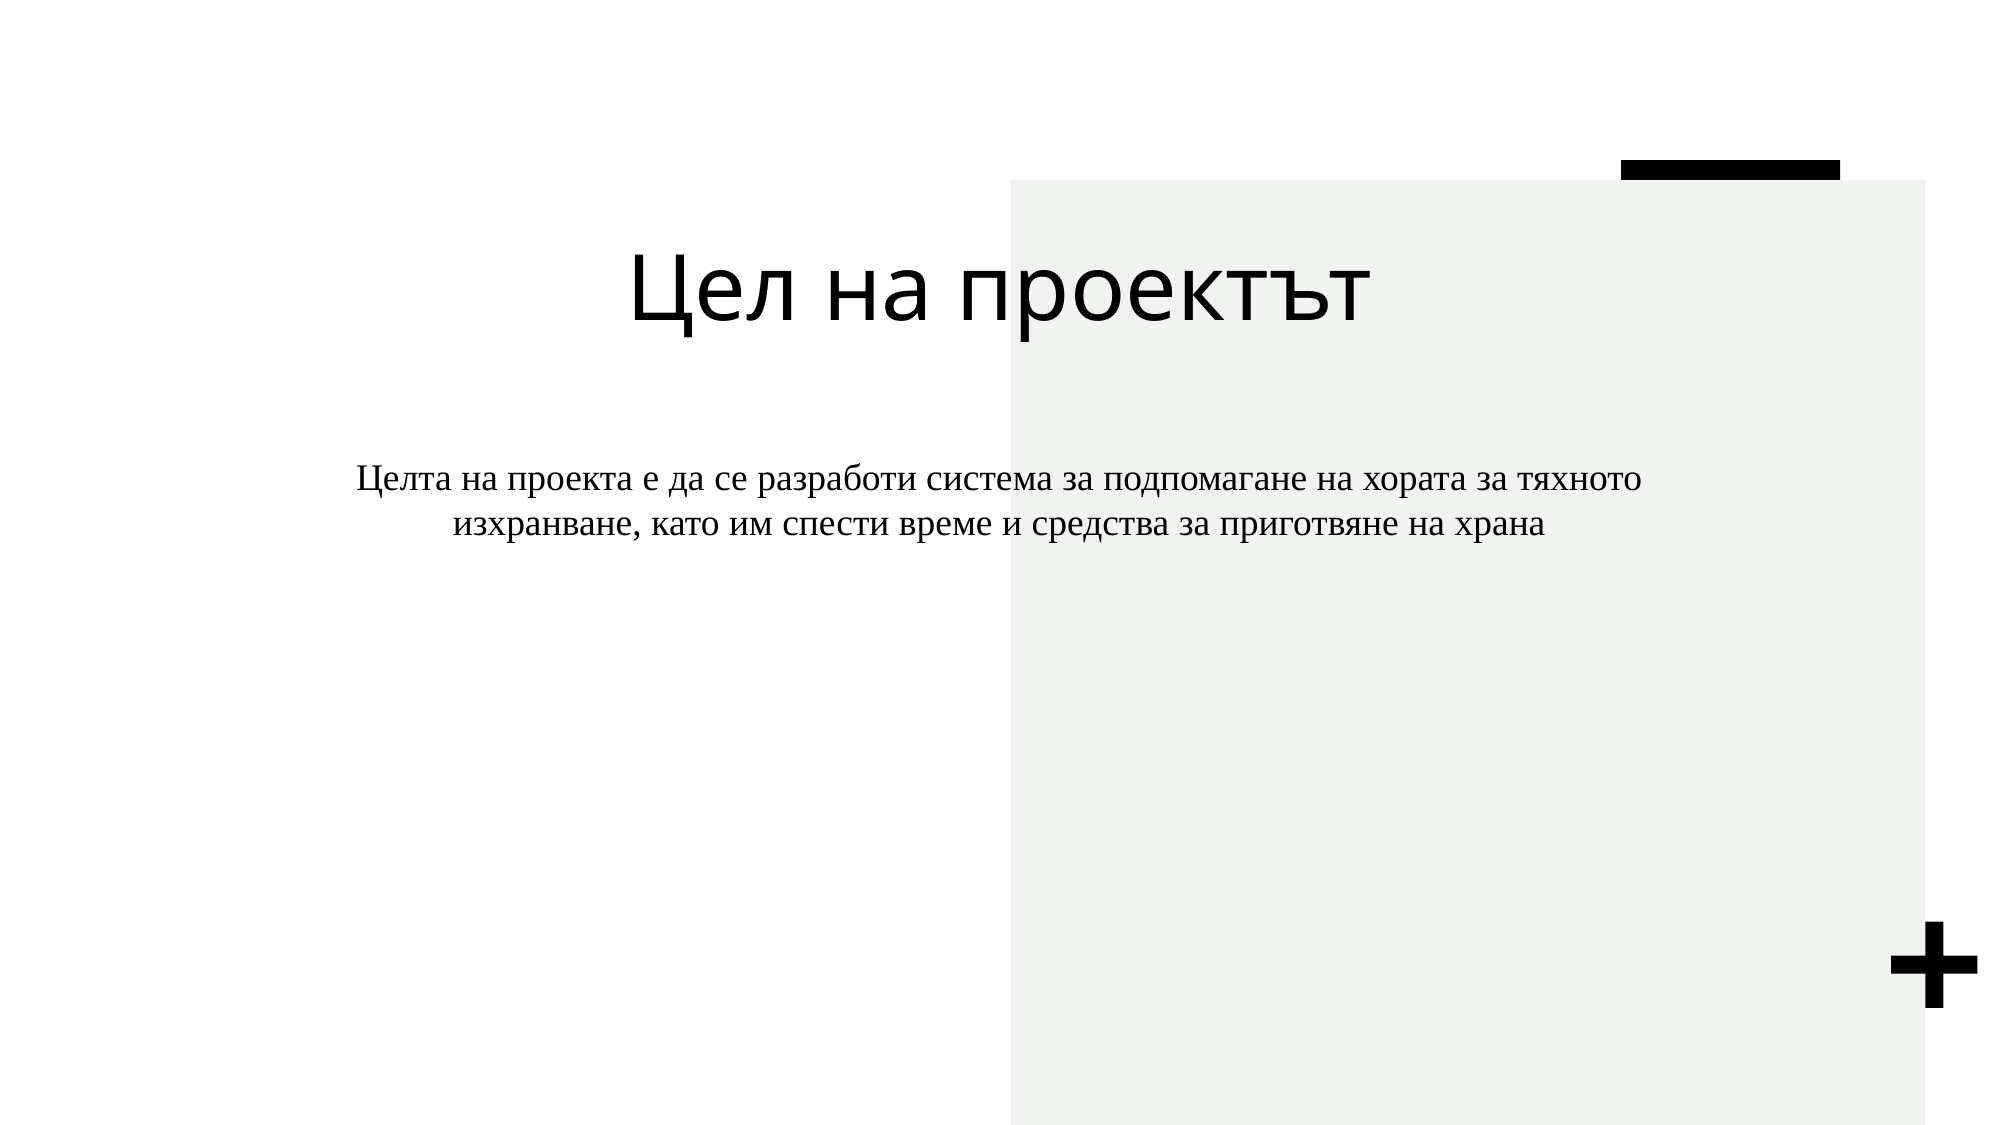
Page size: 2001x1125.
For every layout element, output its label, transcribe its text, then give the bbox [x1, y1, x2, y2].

title Цел на проектът [321, 221, 1679, 445]
list Целта на проекта е да се разработи система за подпомагане на хората за тяхното изхранване, като им спести време и средства за приготвяне на храна [321, 445, 1679, 969]
